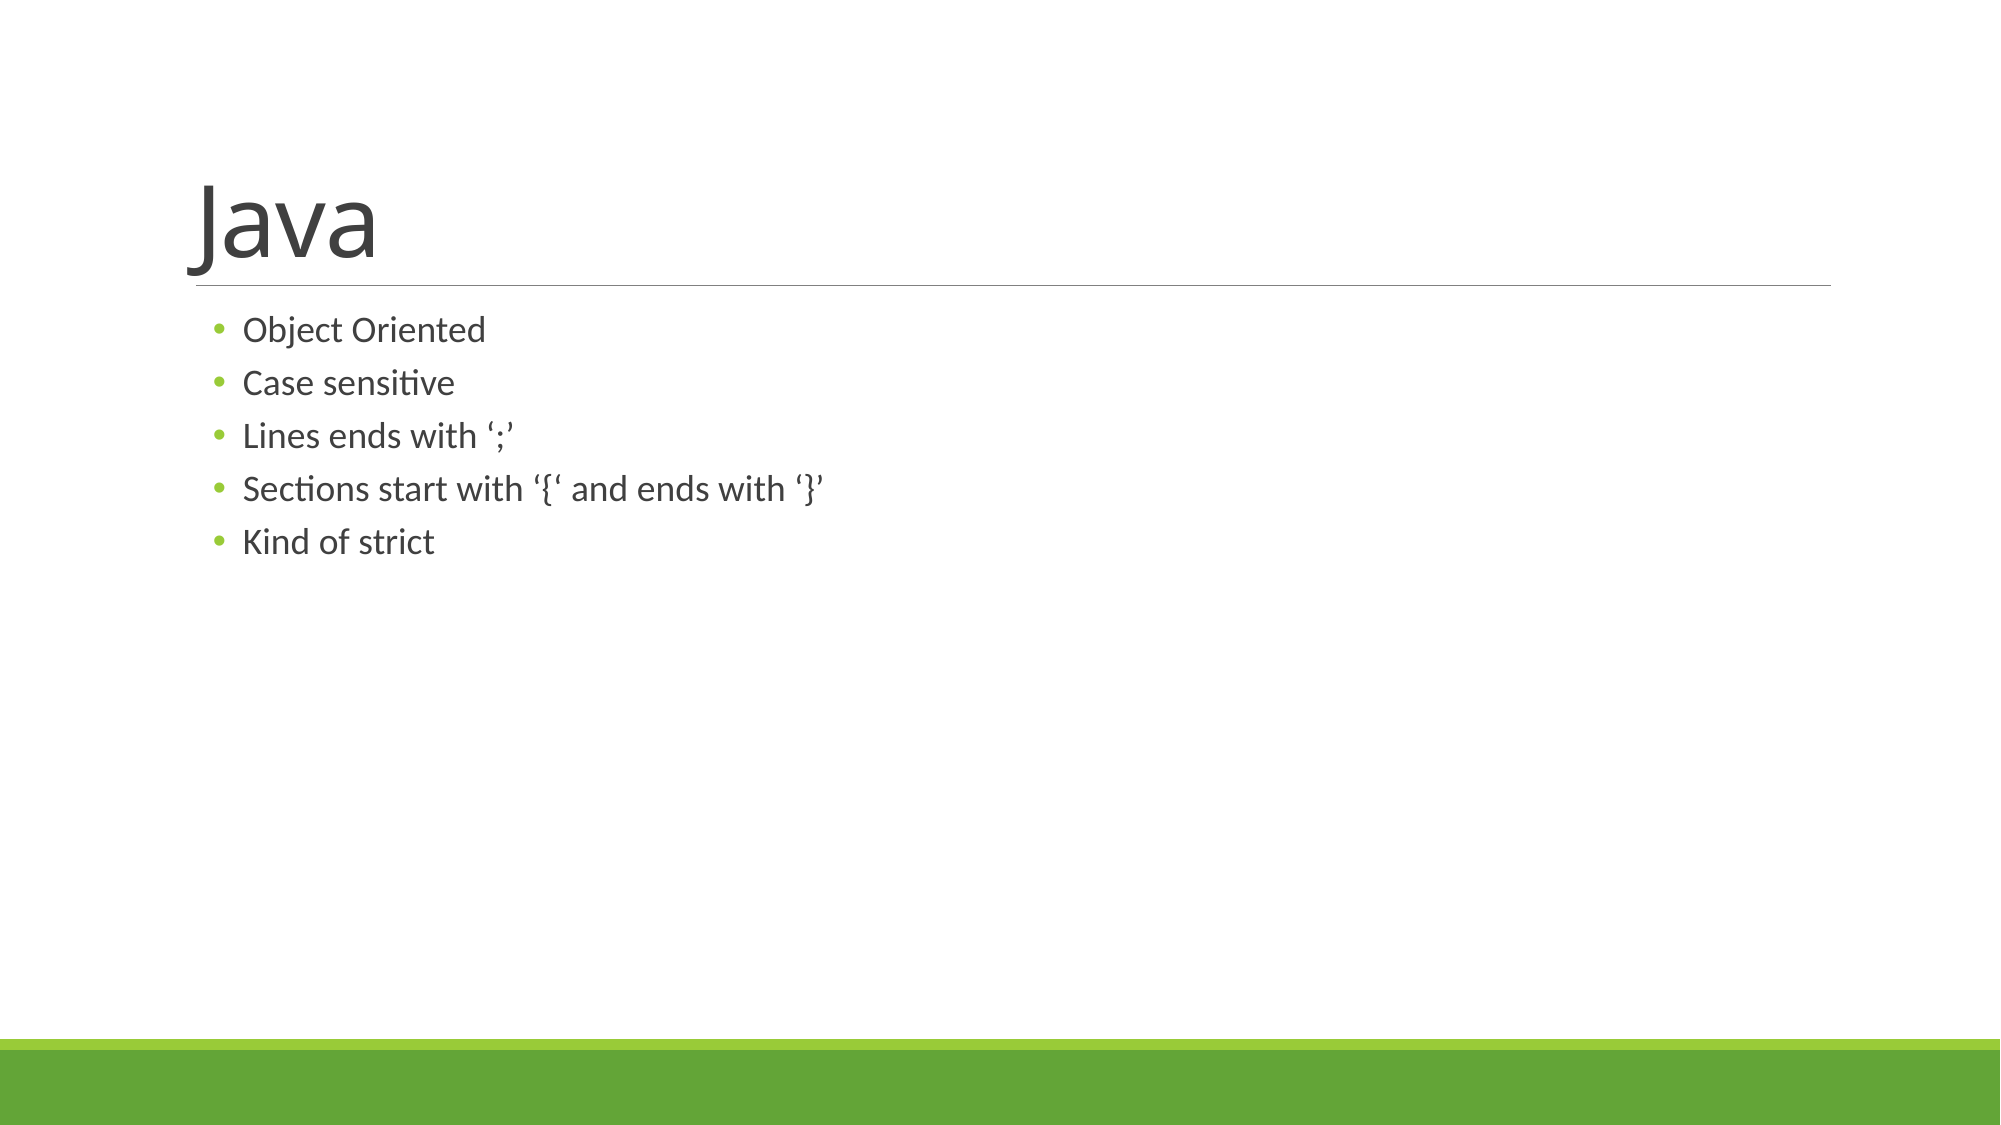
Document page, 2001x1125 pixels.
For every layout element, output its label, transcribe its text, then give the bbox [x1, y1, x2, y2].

title Java [180, 47, 1830, 285]
list Object Oriented Case sensitive Lines ends with ‘;’ Sections start with ‘{‘ and ends with ‘}’ Kind of strict [180, 302, 1830, 963]
